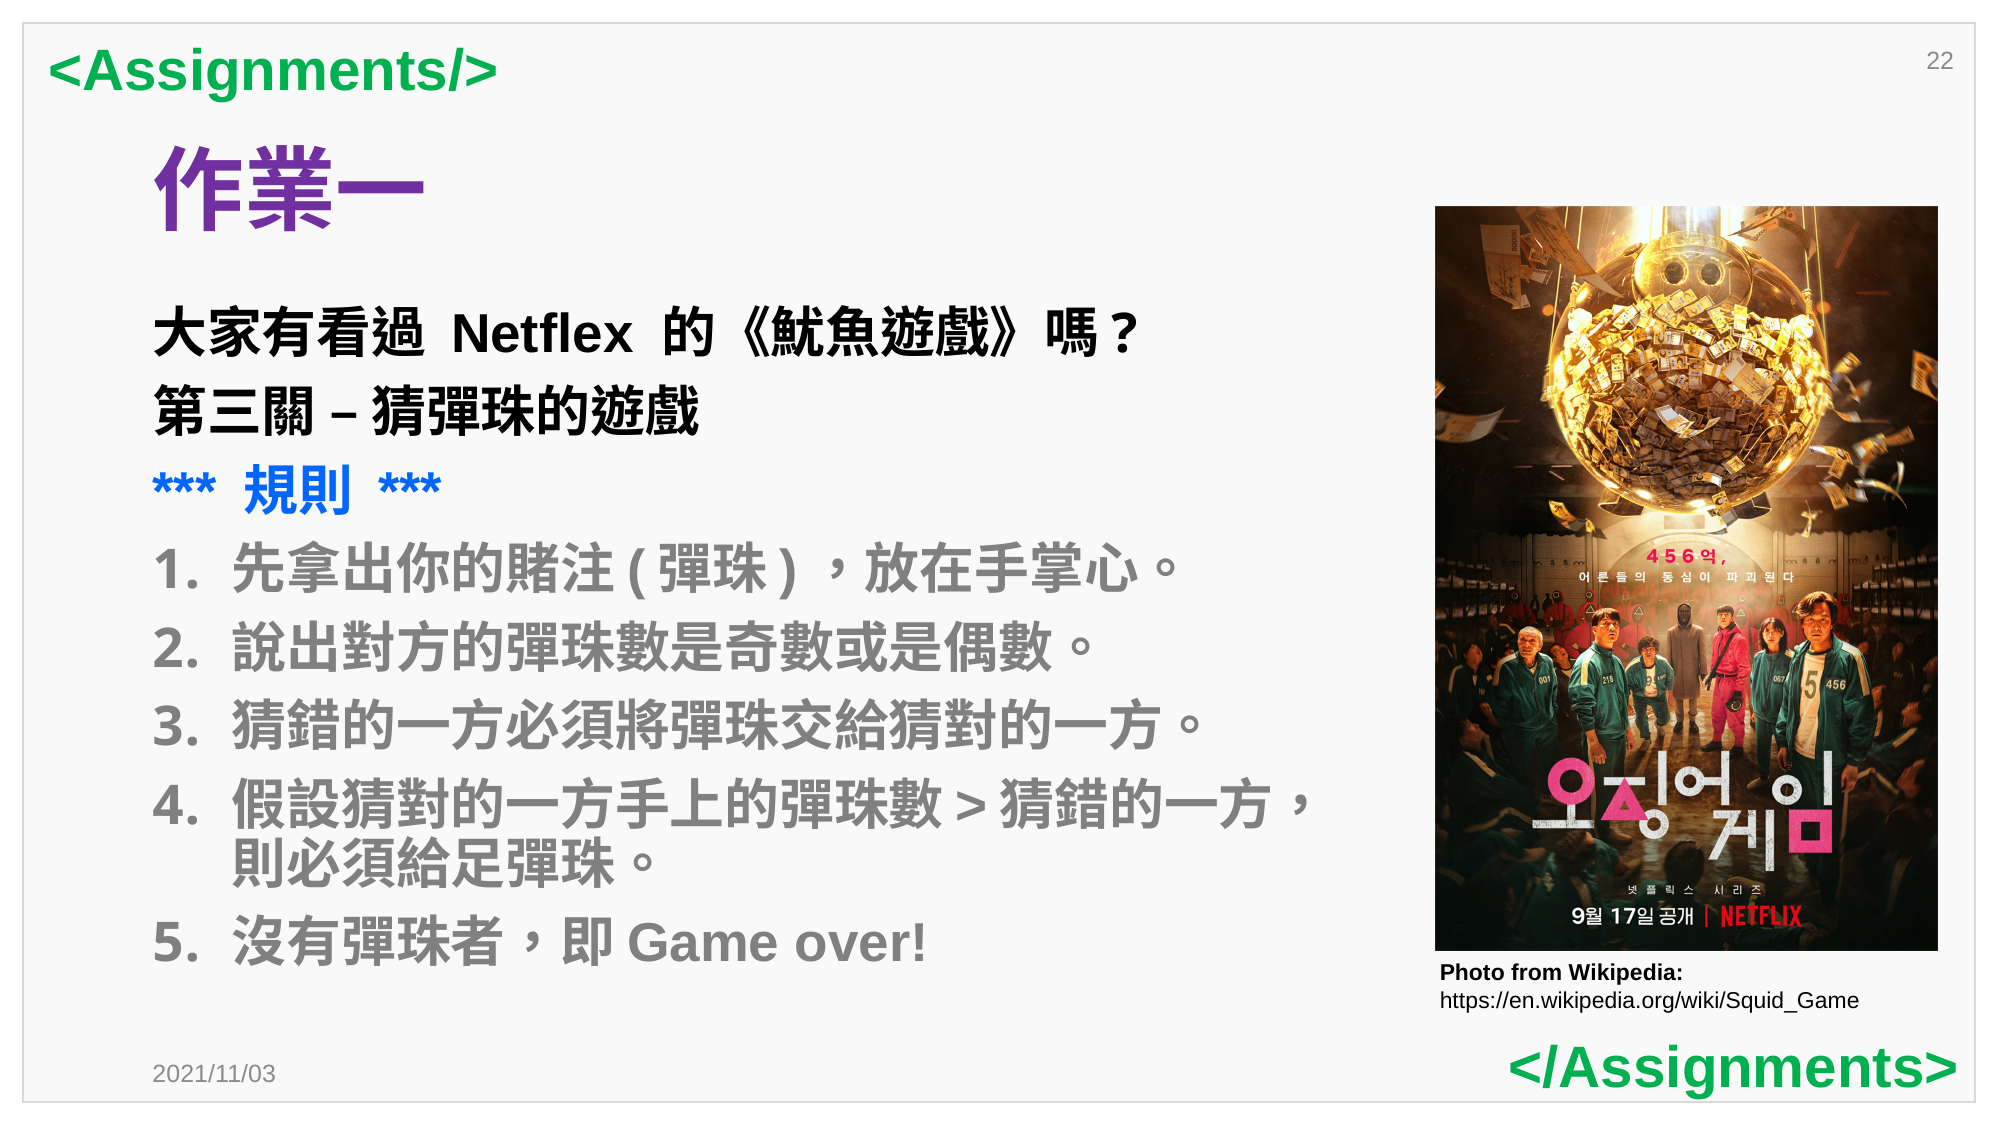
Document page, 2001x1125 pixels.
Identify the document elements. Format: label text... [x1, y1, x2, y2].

text_box </Assignments> [1493, 1021, 1974, 1106]
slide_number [137, 1042, 297, 1103]
title 作業一 [137, 110, 1749, 278]
list 大家有看過 Netflex 的《魷魚遊戲》嗎? 第三關 – 猜彈珠的遊戲 *** 規則 *** 先拿出你的賭注(彈珠)，放在手掌心。 說出對方的彈珠數是奇數或是偶數。 猜錯的一方必須將彈珠交給猜對的一方。 假設猜對的一方手上的彈珠數>猜錯的一方，則必須給足彈珠。 沒有彈珠者，即Game over! [137, 298, 1374, 986]
text_box <Assignments/> [33, 24, 514, 110]
slide_number 22 [1906, 29, 1970, 90]
text_box Photo from Wikipedia: https://en.wikipedia.org/wiki/Squid_Game [1424, 950, 1880, 1021]
picture [1435, 206, 1938, 951]
